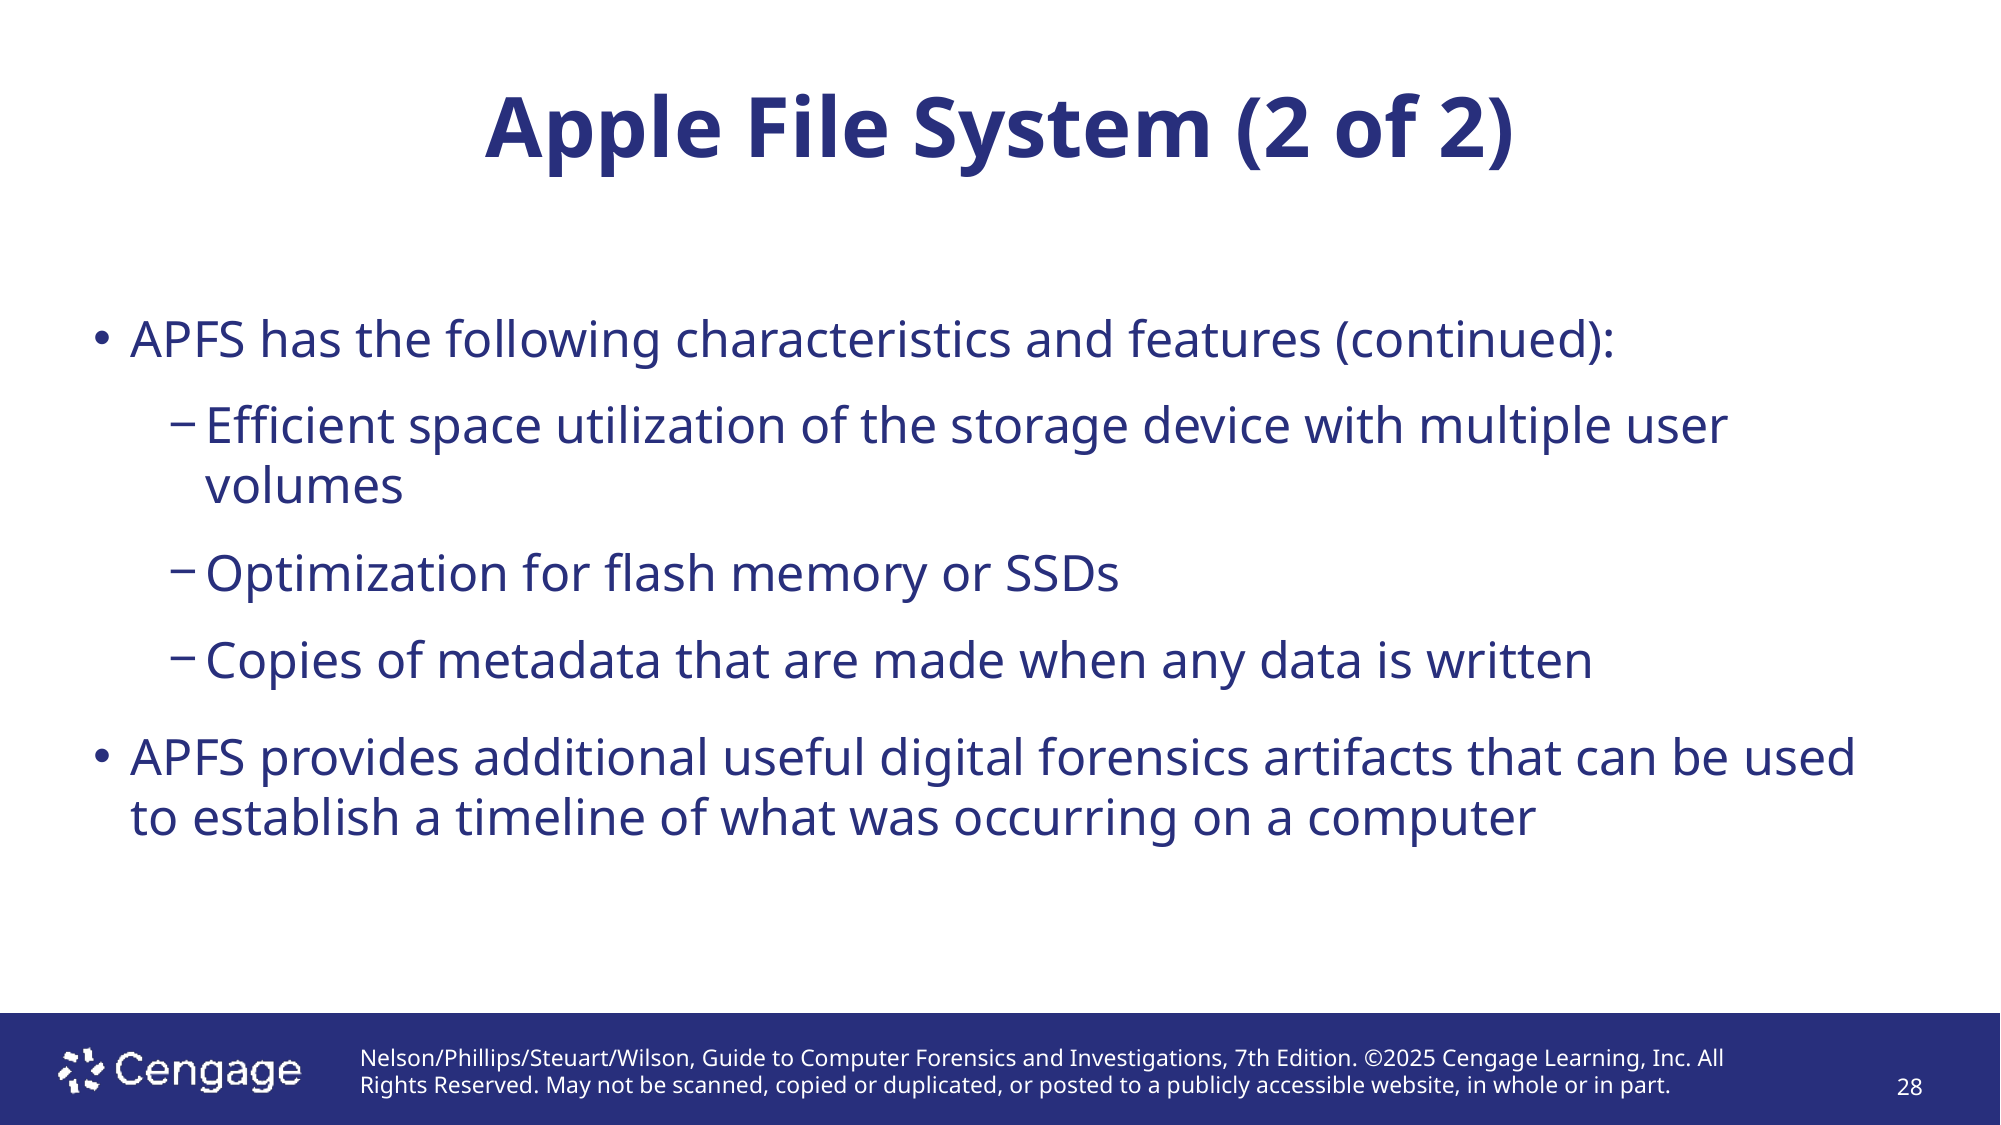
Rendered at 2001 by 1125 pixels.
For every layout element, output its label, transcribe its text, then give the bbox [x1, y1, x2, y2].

list APFS has the following characteristics and features (continued): Efficient space utilization of the storage device with multiple user volumes Optimization for flash memory or SSDs Copies of metadata that are made when any data is written APFS provides additional useful digital forensics artifacts that can be used to establish a timeline of what was occurring on a computer [78, 299, 1923, 1014]
picture [30, 1020, 329, 1122]
title Apple File System (2 of 2) [78, 77, 1923, 278]
